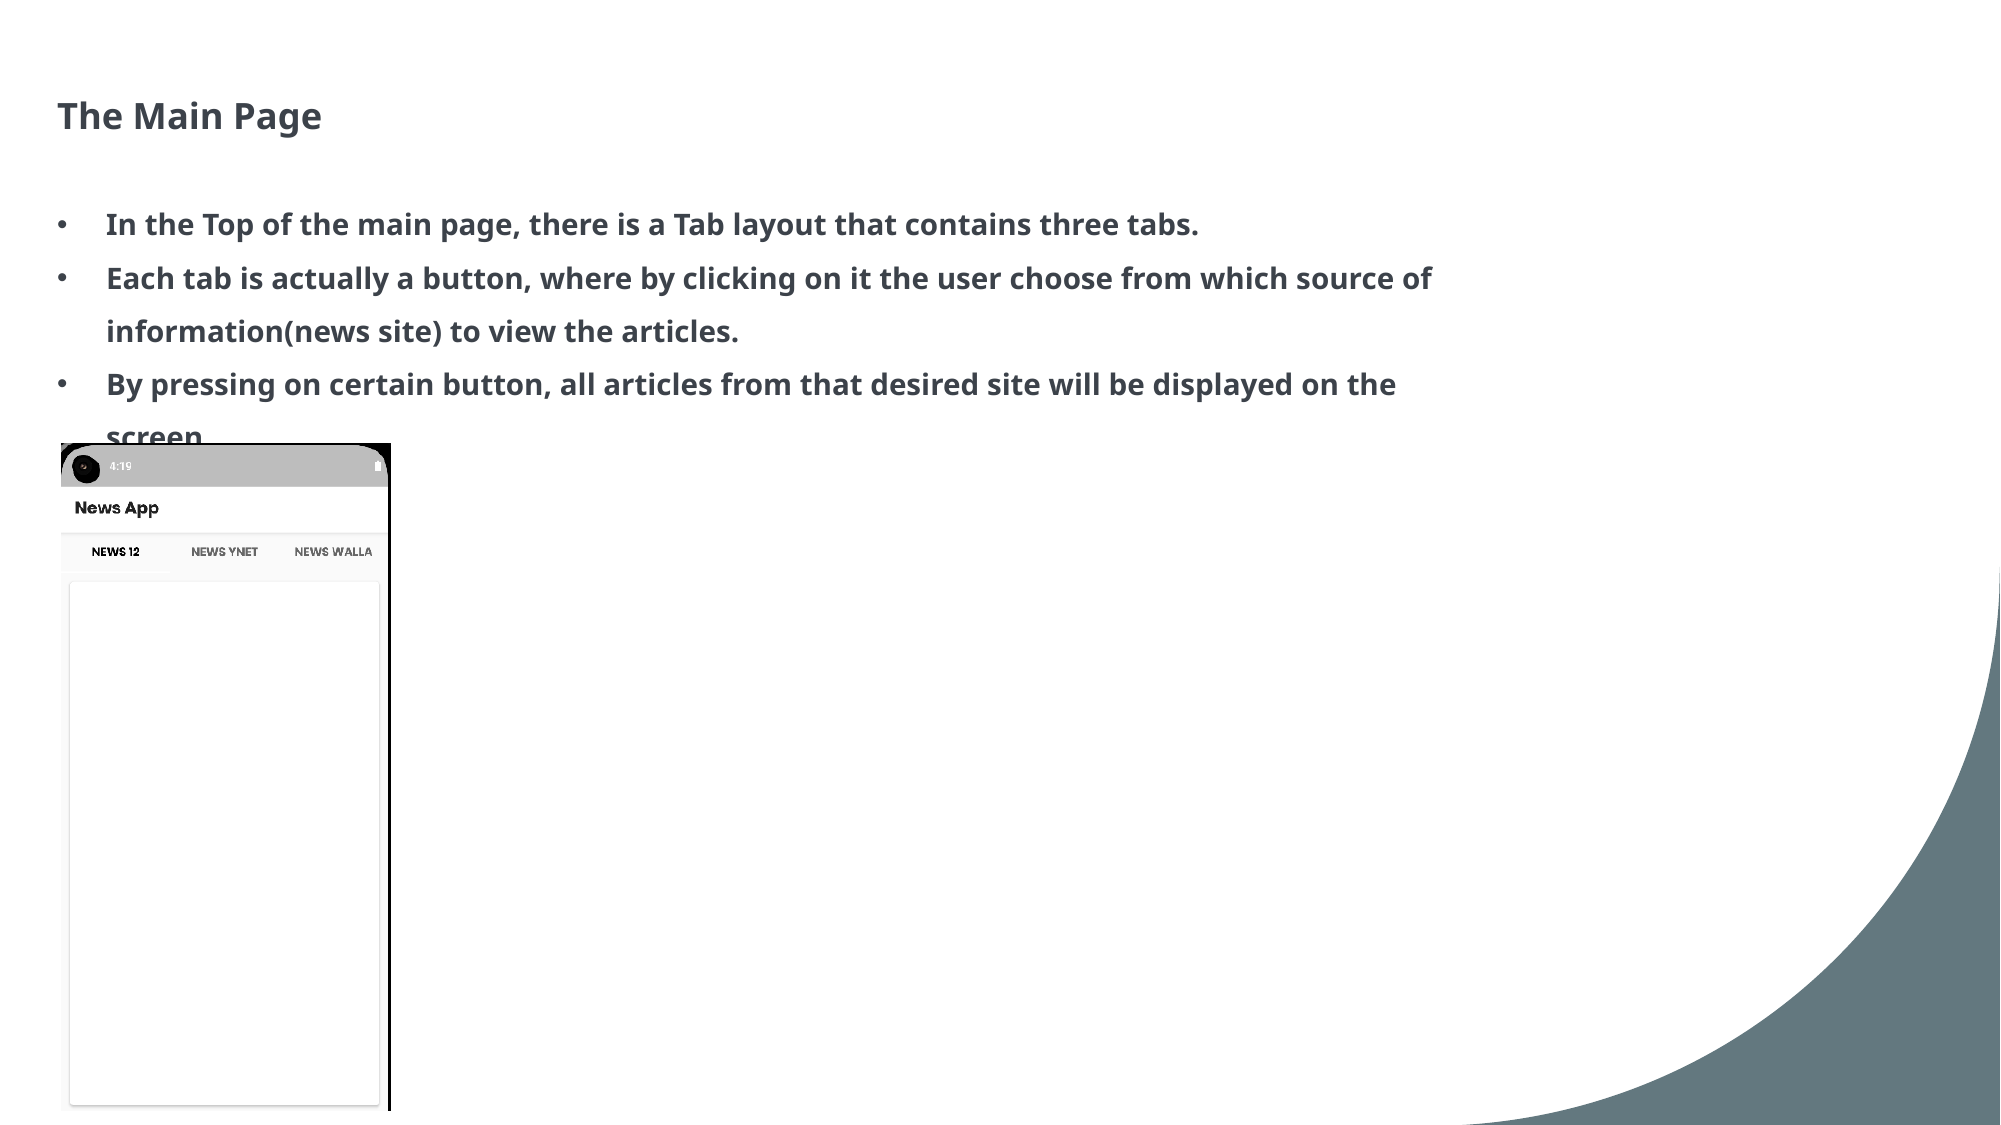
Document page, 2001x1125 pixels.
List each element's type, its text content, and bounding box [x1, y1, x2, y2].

text_box The Main Page In the Top of the main page, there is a Tab layout that contains three tabs. Each tab is actually a button, where by clicking on it the user choose from which source of information(news site) to view the articles. By pressing on certain button, all articles from that desired site will be displayed on the screen. [41, 81, 1449, 775]
picture [61, 443, 391, 1111]
